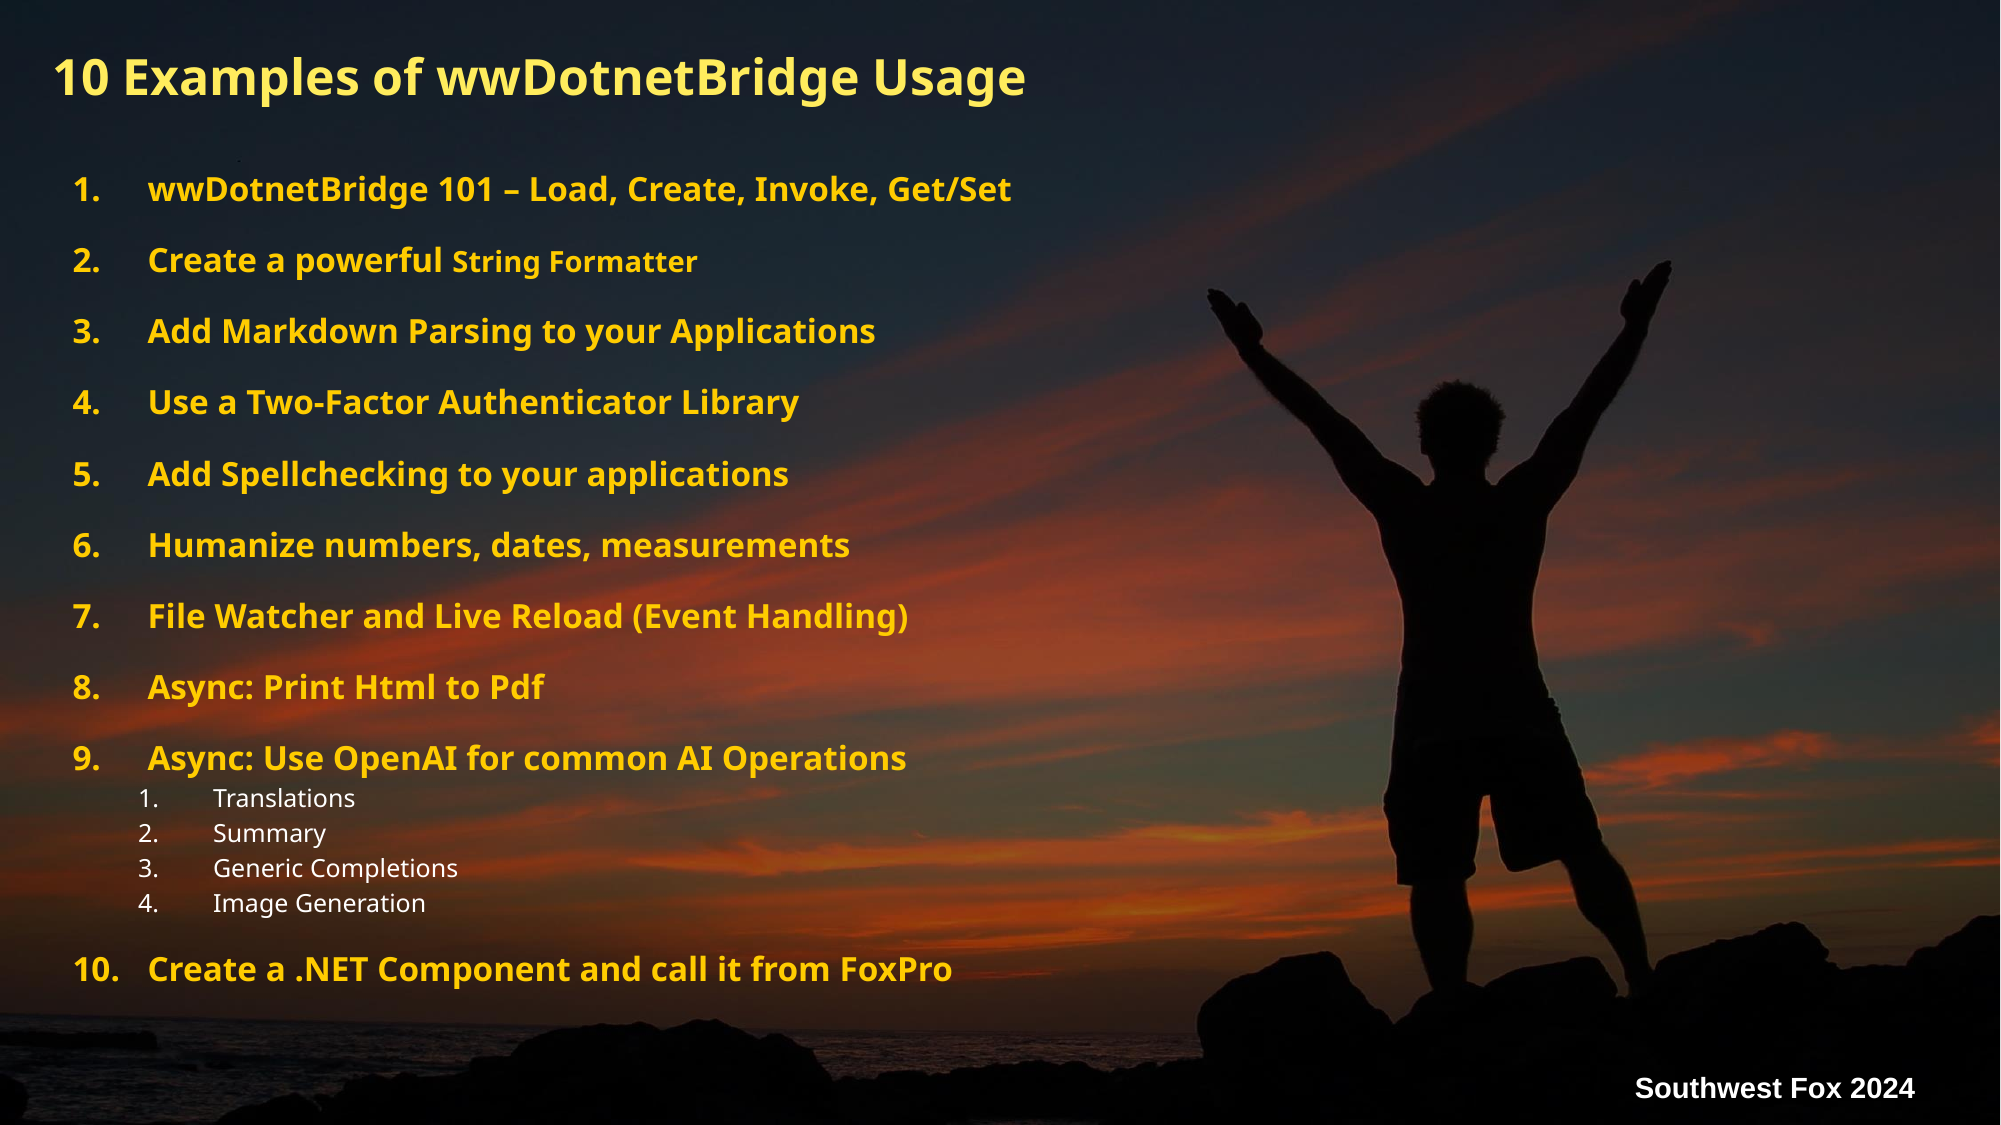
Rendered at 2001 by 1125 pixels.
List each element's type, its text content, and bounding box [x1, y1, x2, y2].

title 10 Examples of wwDotnetBridge Usage [37, 37, 1475, 113]
list wwDotnetBridge 101 – Load, Create, Invoke, Get/Set Create a powerful String Formatter Add Markdown Parsing to your Applications Use a Two-Factor Authenticator Library Add Spellchecking to your applications Humanize numbers, dates, measurements File Watcher and Live Reload (Event Handling) Async: Print Html to Pdf Async: Use OpenAI for common AI Operations Translations Summary Generic Completions Image Generation Create a .NET Component and call it from FoxPro [50, 149, 1463, 1050]
picture [0, 0, 2001, 1125]
